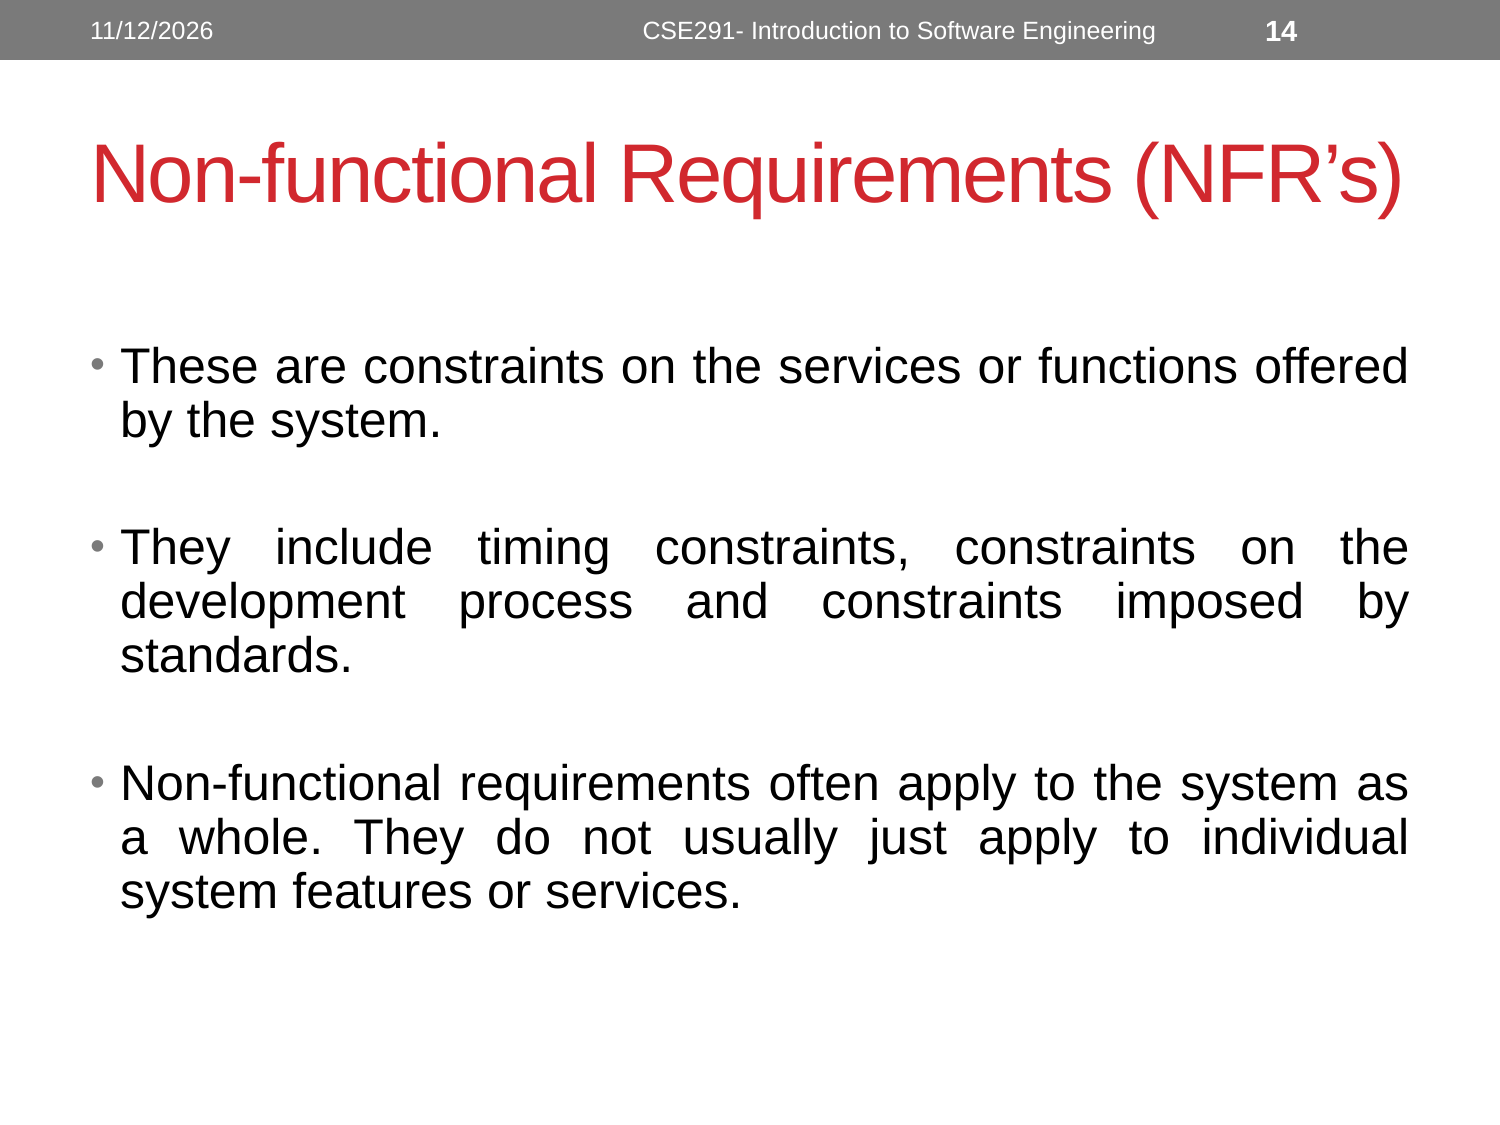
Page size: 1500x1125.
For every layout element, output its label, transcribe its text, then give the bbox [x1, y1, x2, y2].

title Non-functional Requirements (NFR’s) [75, 87, 1425, 250]
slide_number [75, 3, 550, 57]
footer CSE291- Introduction to Software Engineering [562, 3, 1238, 57]
slide_number 14 [1250, 3, 1425, 57]
list These are constraints on the services or functions offered by the system. They include timing constraints, constraints on the development process and constraints imposed by standards. Non-functional requirements often apply to the system as a whole. They do not usually just apply to individual system features or services. [75, 262, 1425, 1063]
